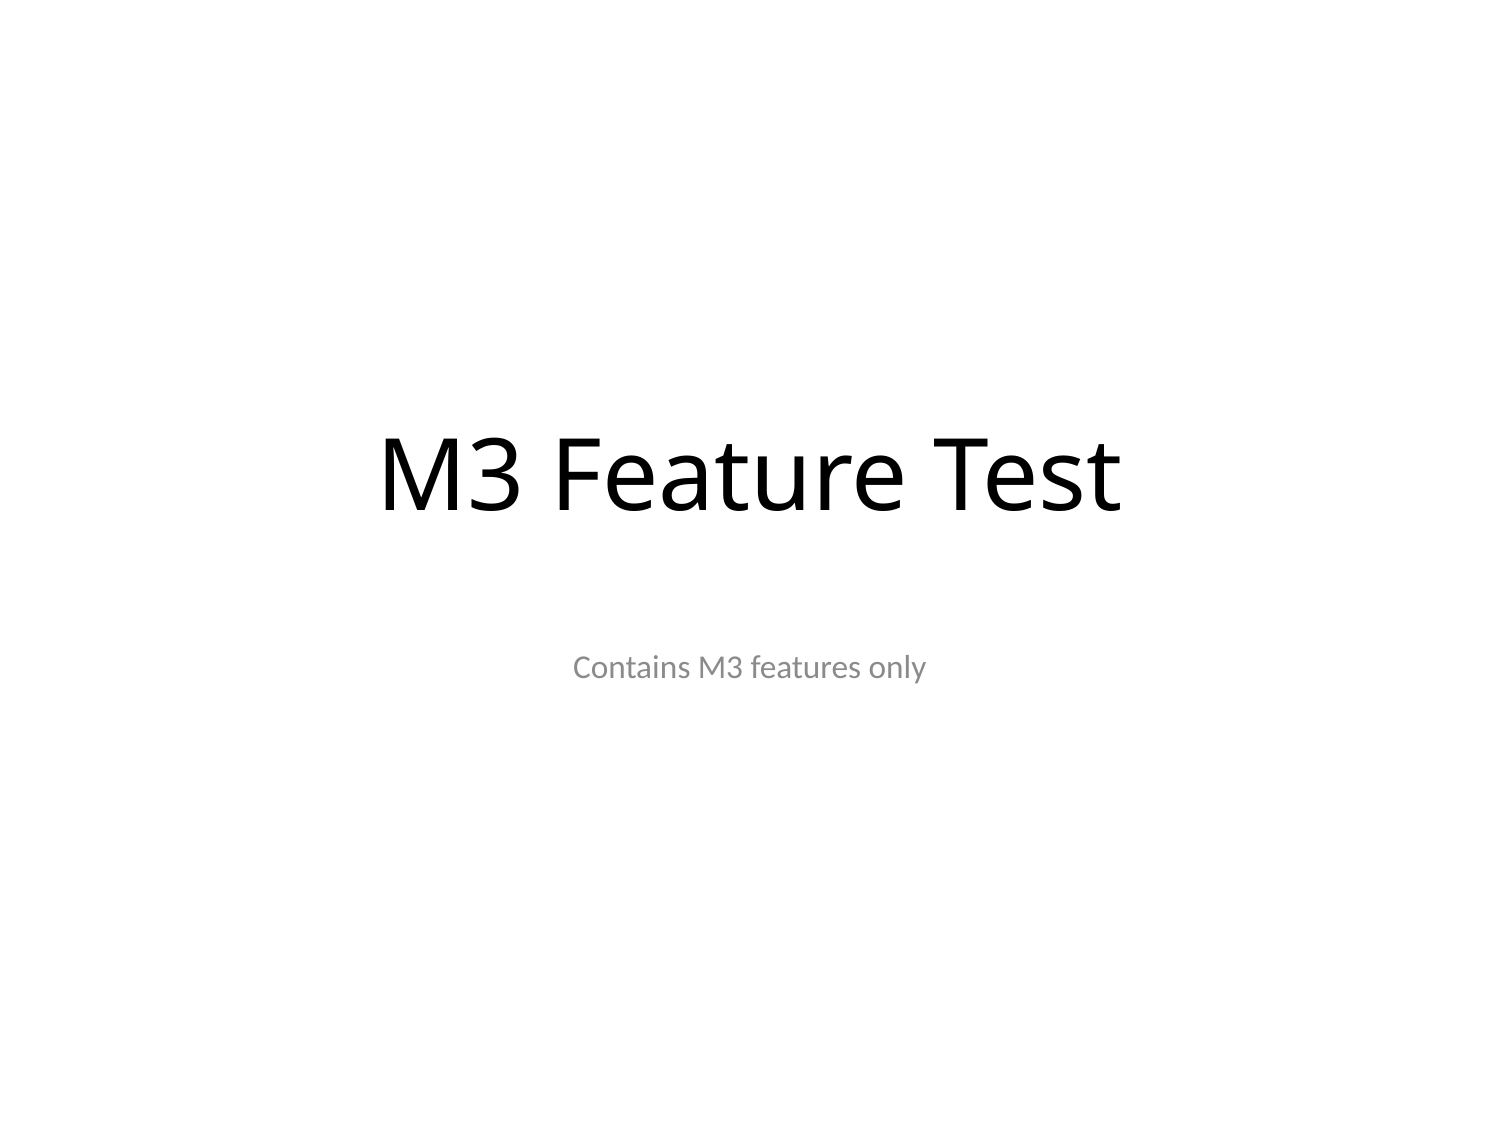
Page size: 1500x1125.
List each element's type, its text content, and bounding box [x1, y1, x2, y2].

subtitle Contains M3 features only [224, 637, 1276, 926]
title M3 Feature Test [112, 349, 1388, 591]
